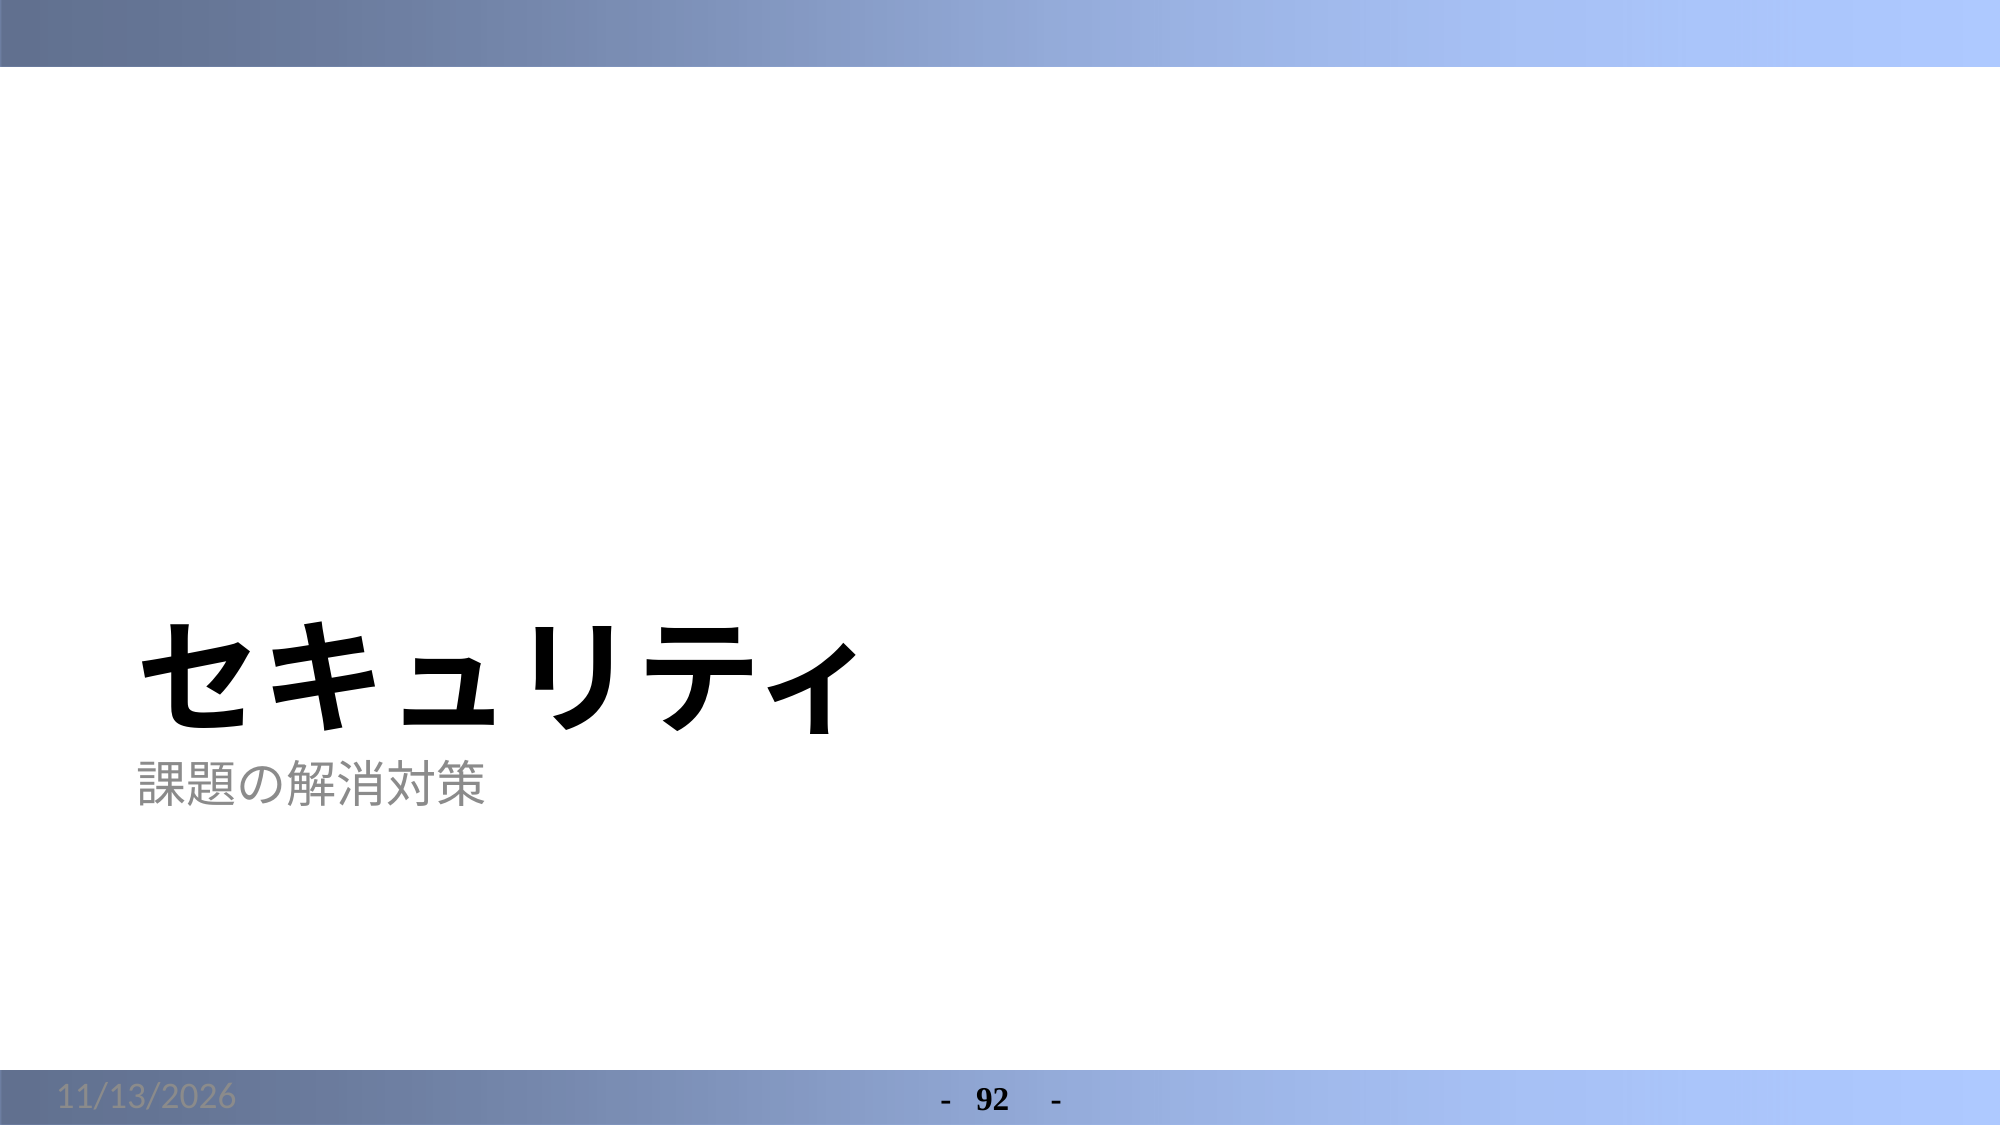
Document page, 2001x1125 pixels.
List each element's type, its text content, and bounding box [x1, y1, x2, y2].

list 課題の解消対策 [136, 752, 1862, 814]
title セキュリティ [136, 596, 1862, 749]
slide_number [55, 1071, 516, 1117]
slide_number - 92 - [935, 1078, 1065, 1117]
